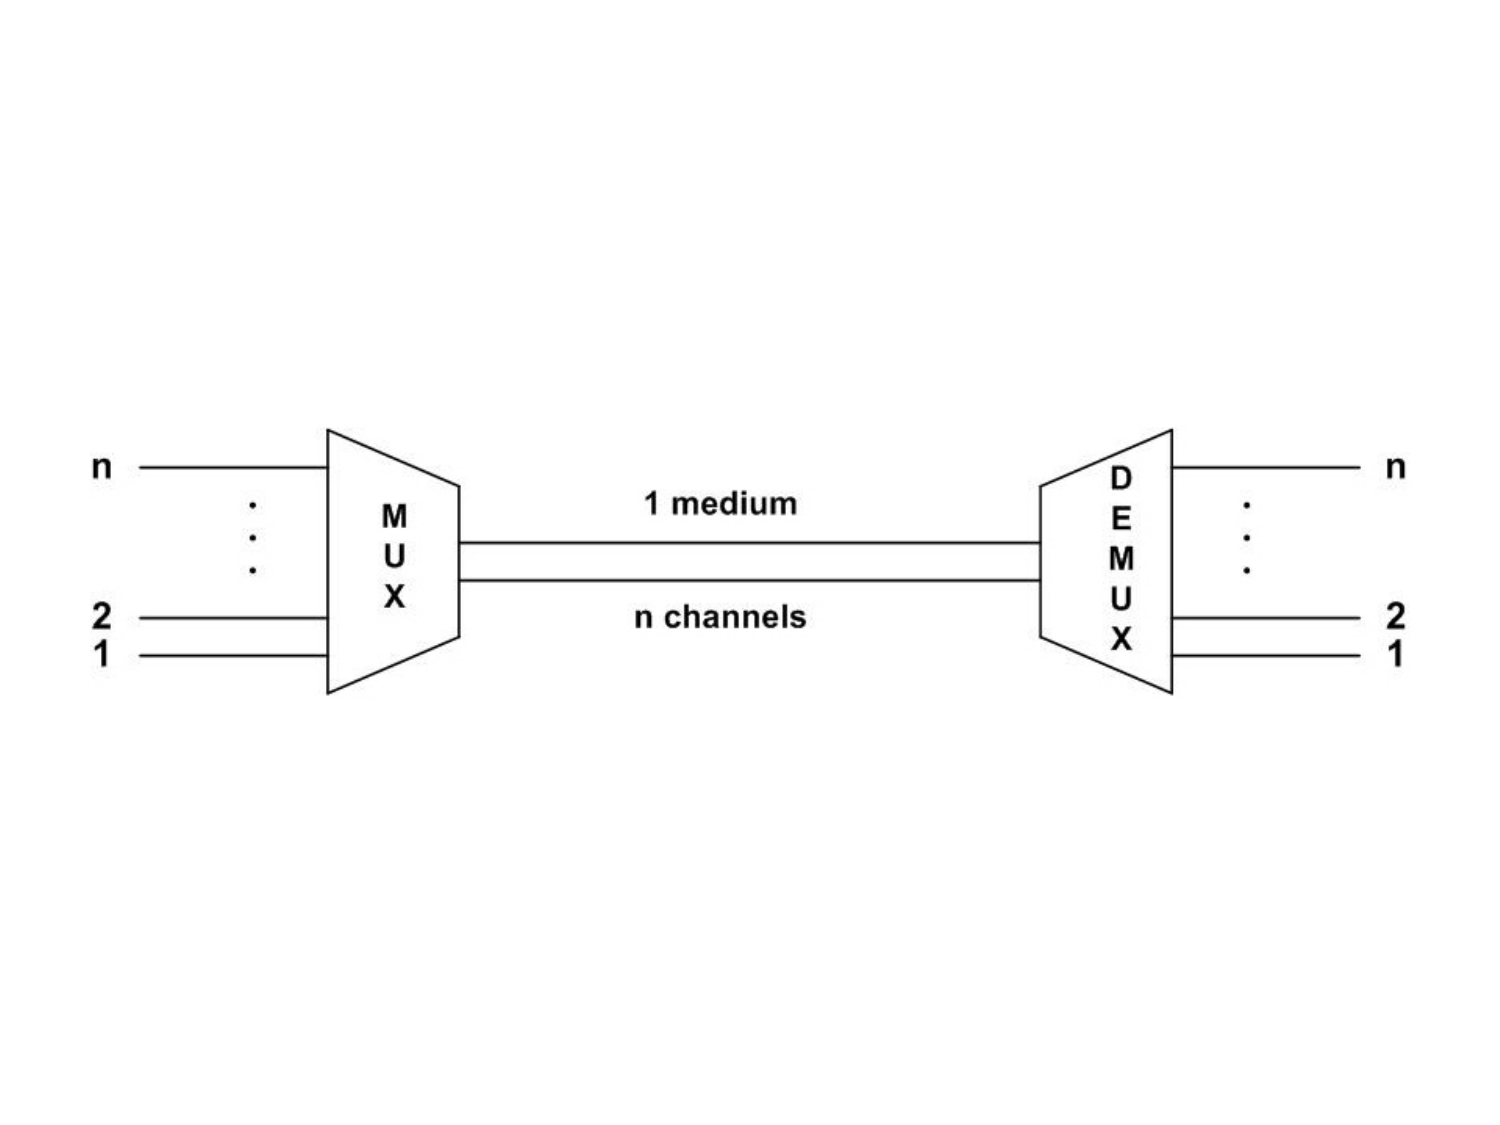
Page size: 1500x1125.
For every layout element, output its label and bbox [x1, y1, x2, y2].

picture [74, 412, 1426, 713]
